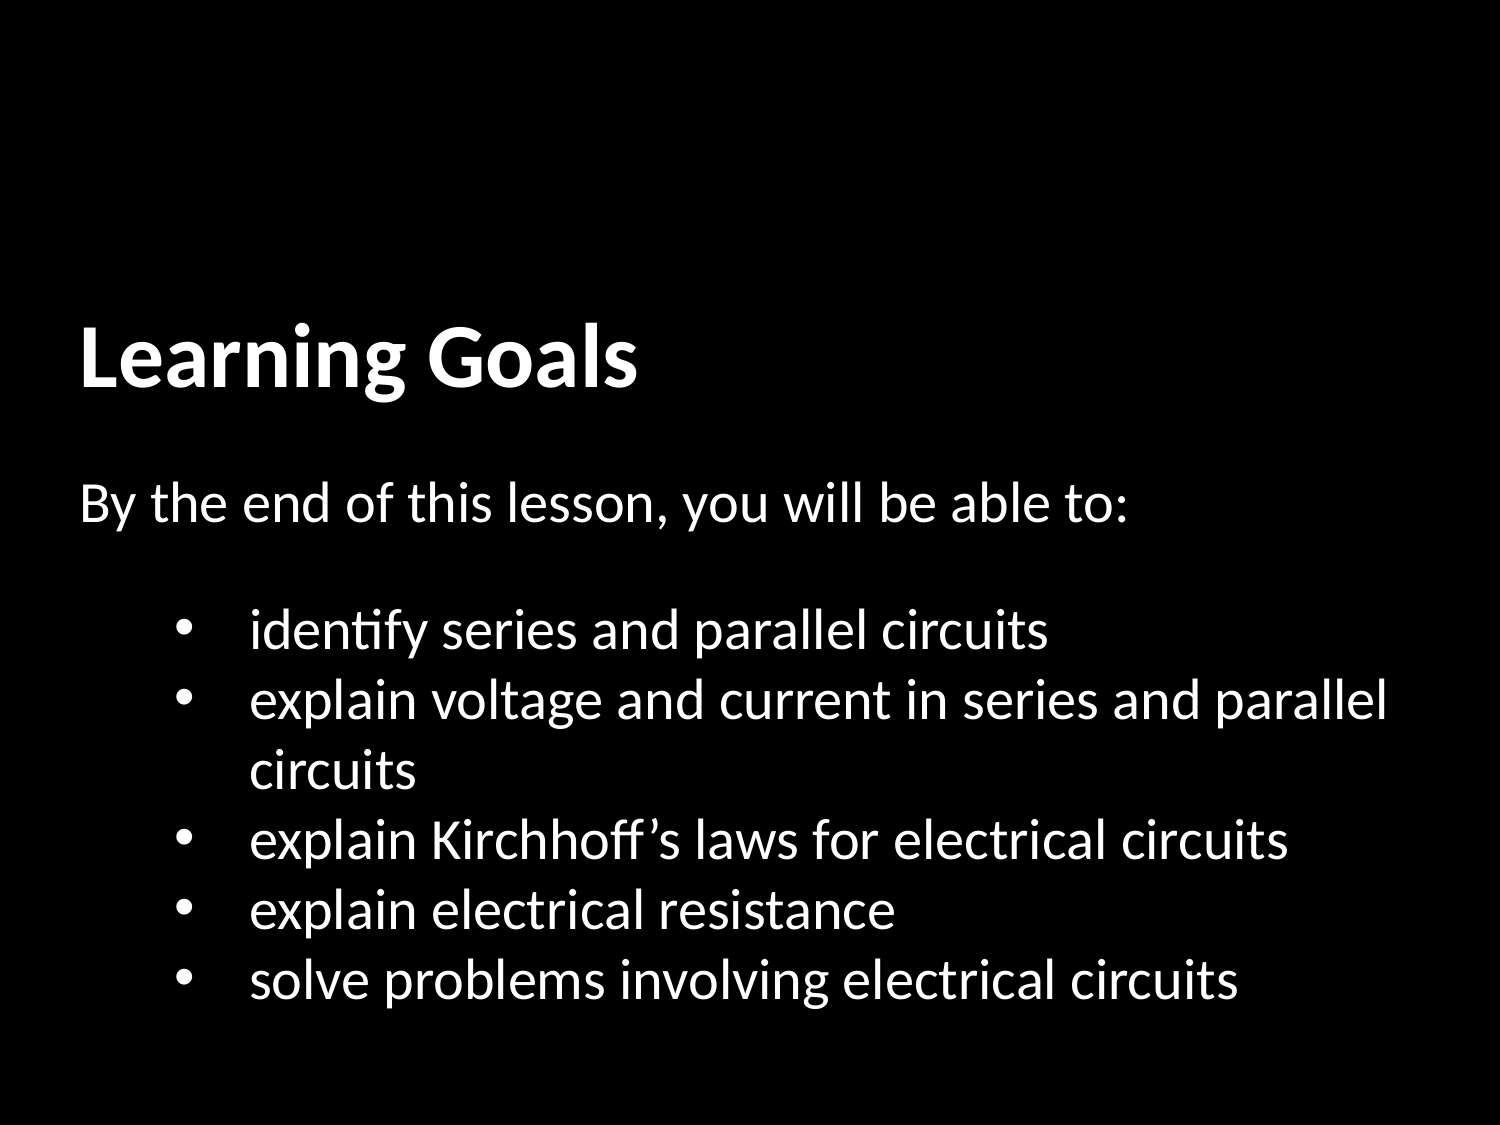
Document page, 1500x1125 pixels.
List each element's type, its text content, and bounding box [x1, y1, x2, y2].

text_box By the end of this lesson, you will be able to: [64, 456, 1176, 542]
text_box identify series and parallel circuits explain voltage and current in series and parallel circuits explain Kirchhoff’s laws for electrical circuits explain electrical resistance solve problems involving electrical circuits [159, 583, 1471, 1019]
text_box Learning Goals [64, 288, 1176, 414]
